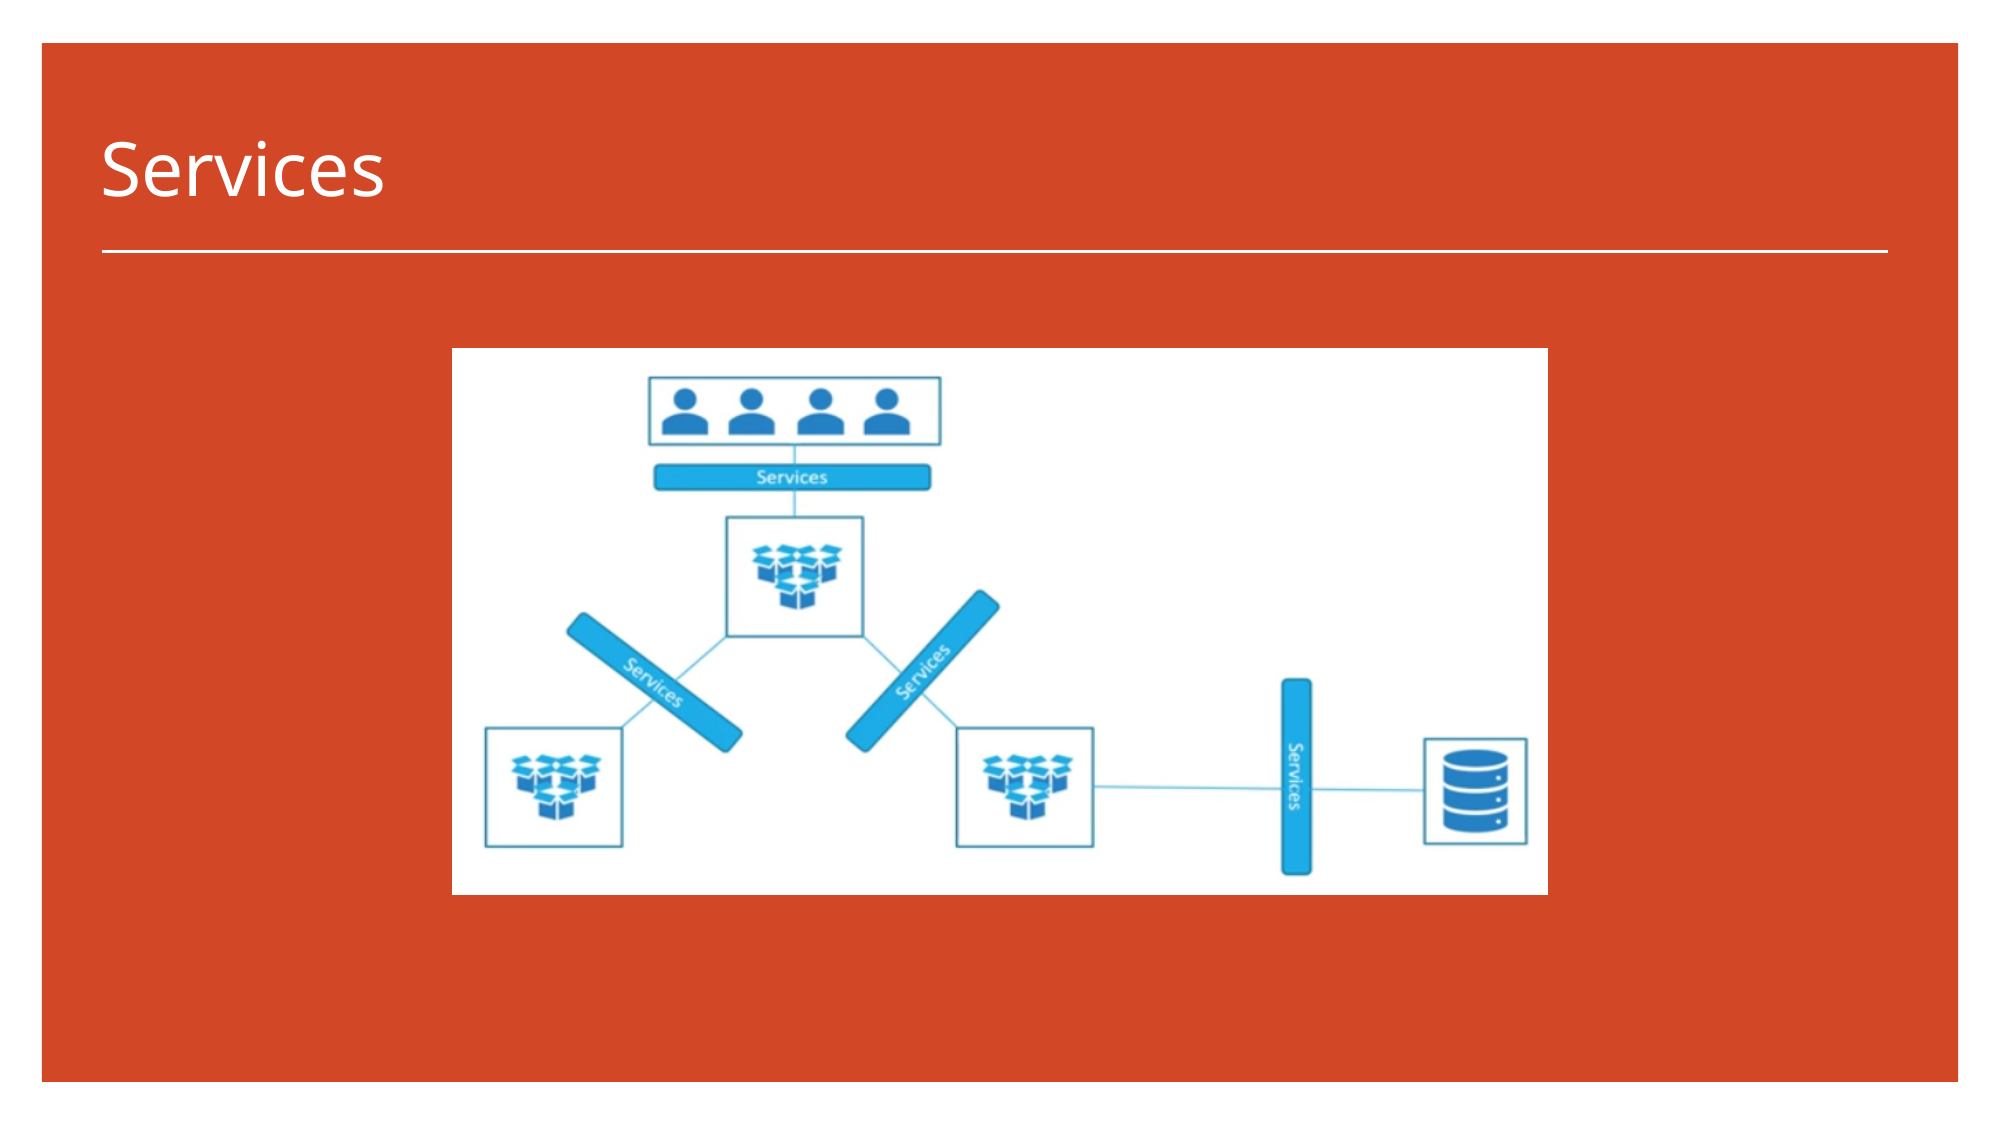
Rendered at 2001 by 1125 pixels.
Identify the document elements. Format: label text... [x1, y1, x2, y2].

picture [452, 348, 1548, 895]
title Services [85, 113, 1214, 219]
